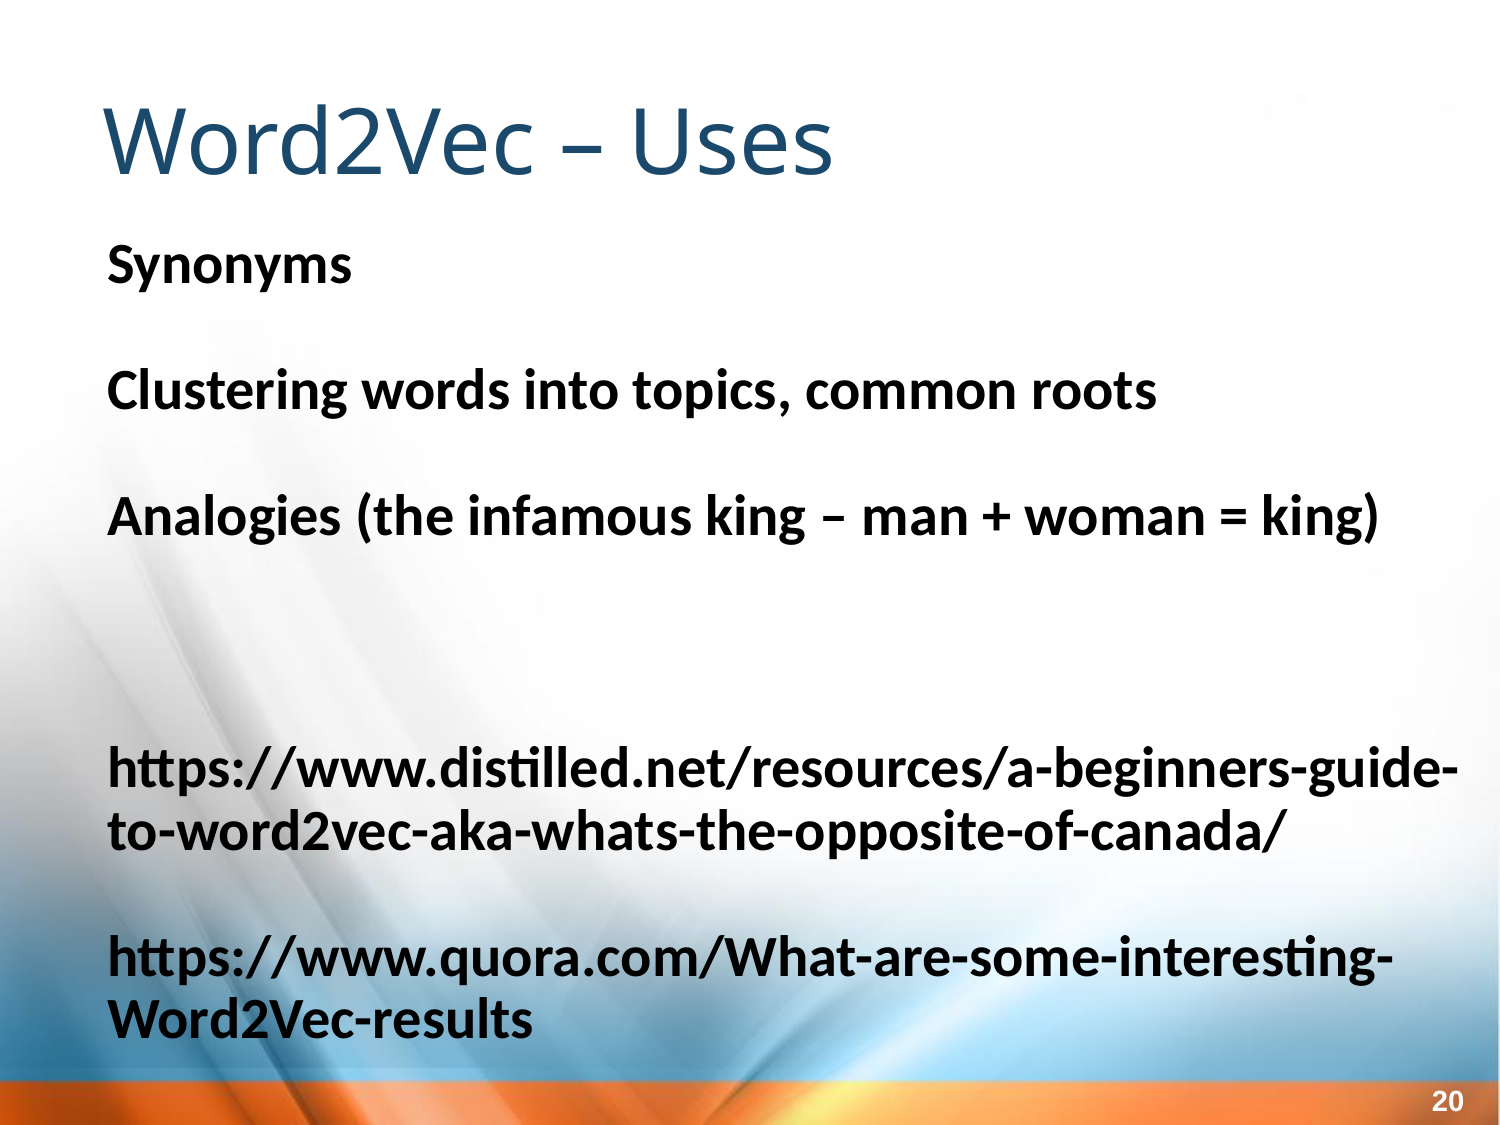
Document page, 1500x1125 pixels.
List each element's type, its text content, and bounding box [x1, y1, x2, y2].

picture [1453, 1094, 1459, 1108]
picture [0, 0, 1500, 1125]
text_box Word2Vec – Uses [87, 74, 1436, 202]
text_box Synonyms Clustering words into topics, common roots Analogies (the infamous king – man + woman = king) https://www.distilled.net/resources/a-beginners-guide-to-word2vec-aka-whats-the-opposite-of-canada/ https://www.quora.com/What-are-some-interesting-Word2Vec-results [92, 225, 1500, 1091]
